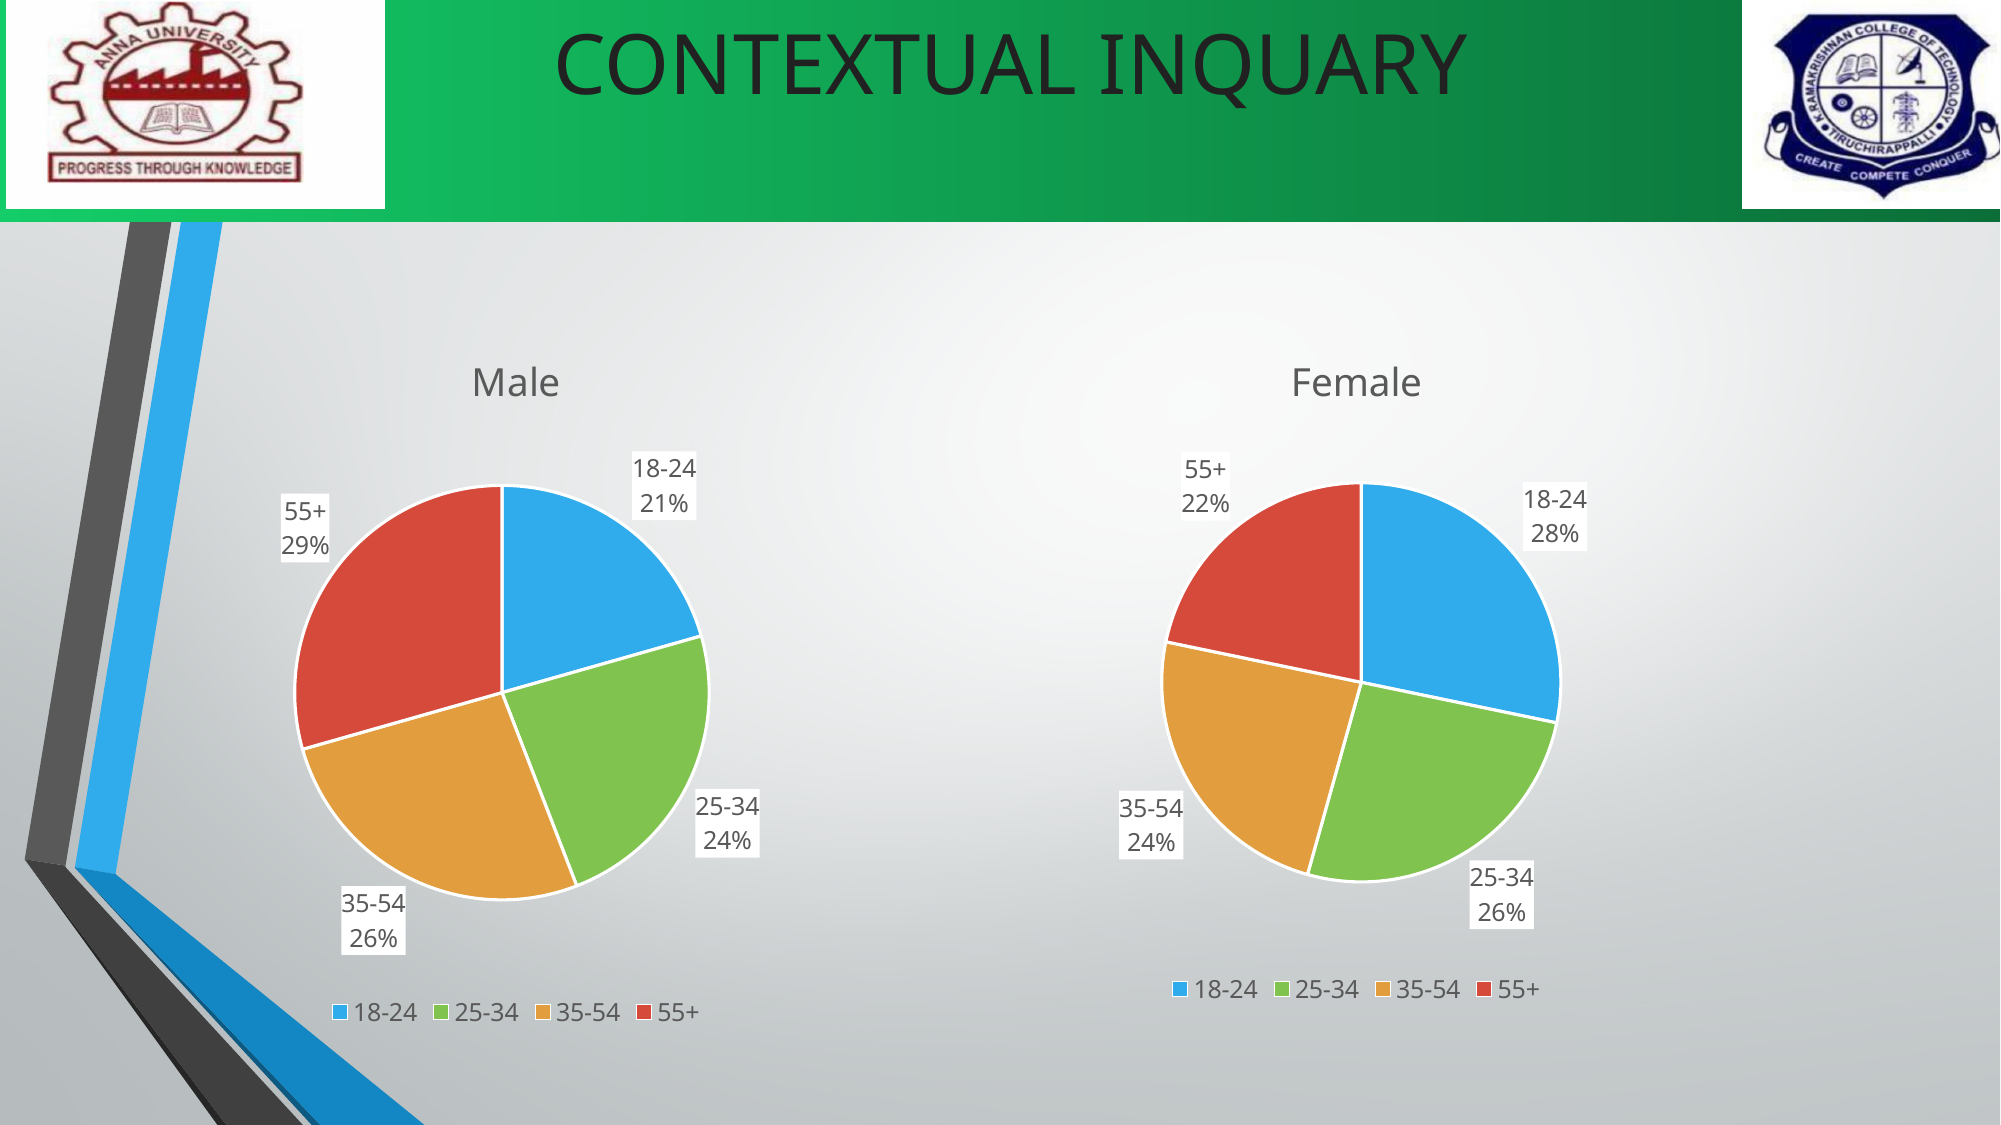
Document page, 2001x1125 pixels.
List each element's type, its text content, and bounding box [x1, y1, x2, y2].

picture [1741, 0, 2000, 209]
chart [0, 320, 1920, 1036]
picture [6, 0, 385, 209]
title CONTEXTUAL INQUARY [0, 0, 2000, 222]
